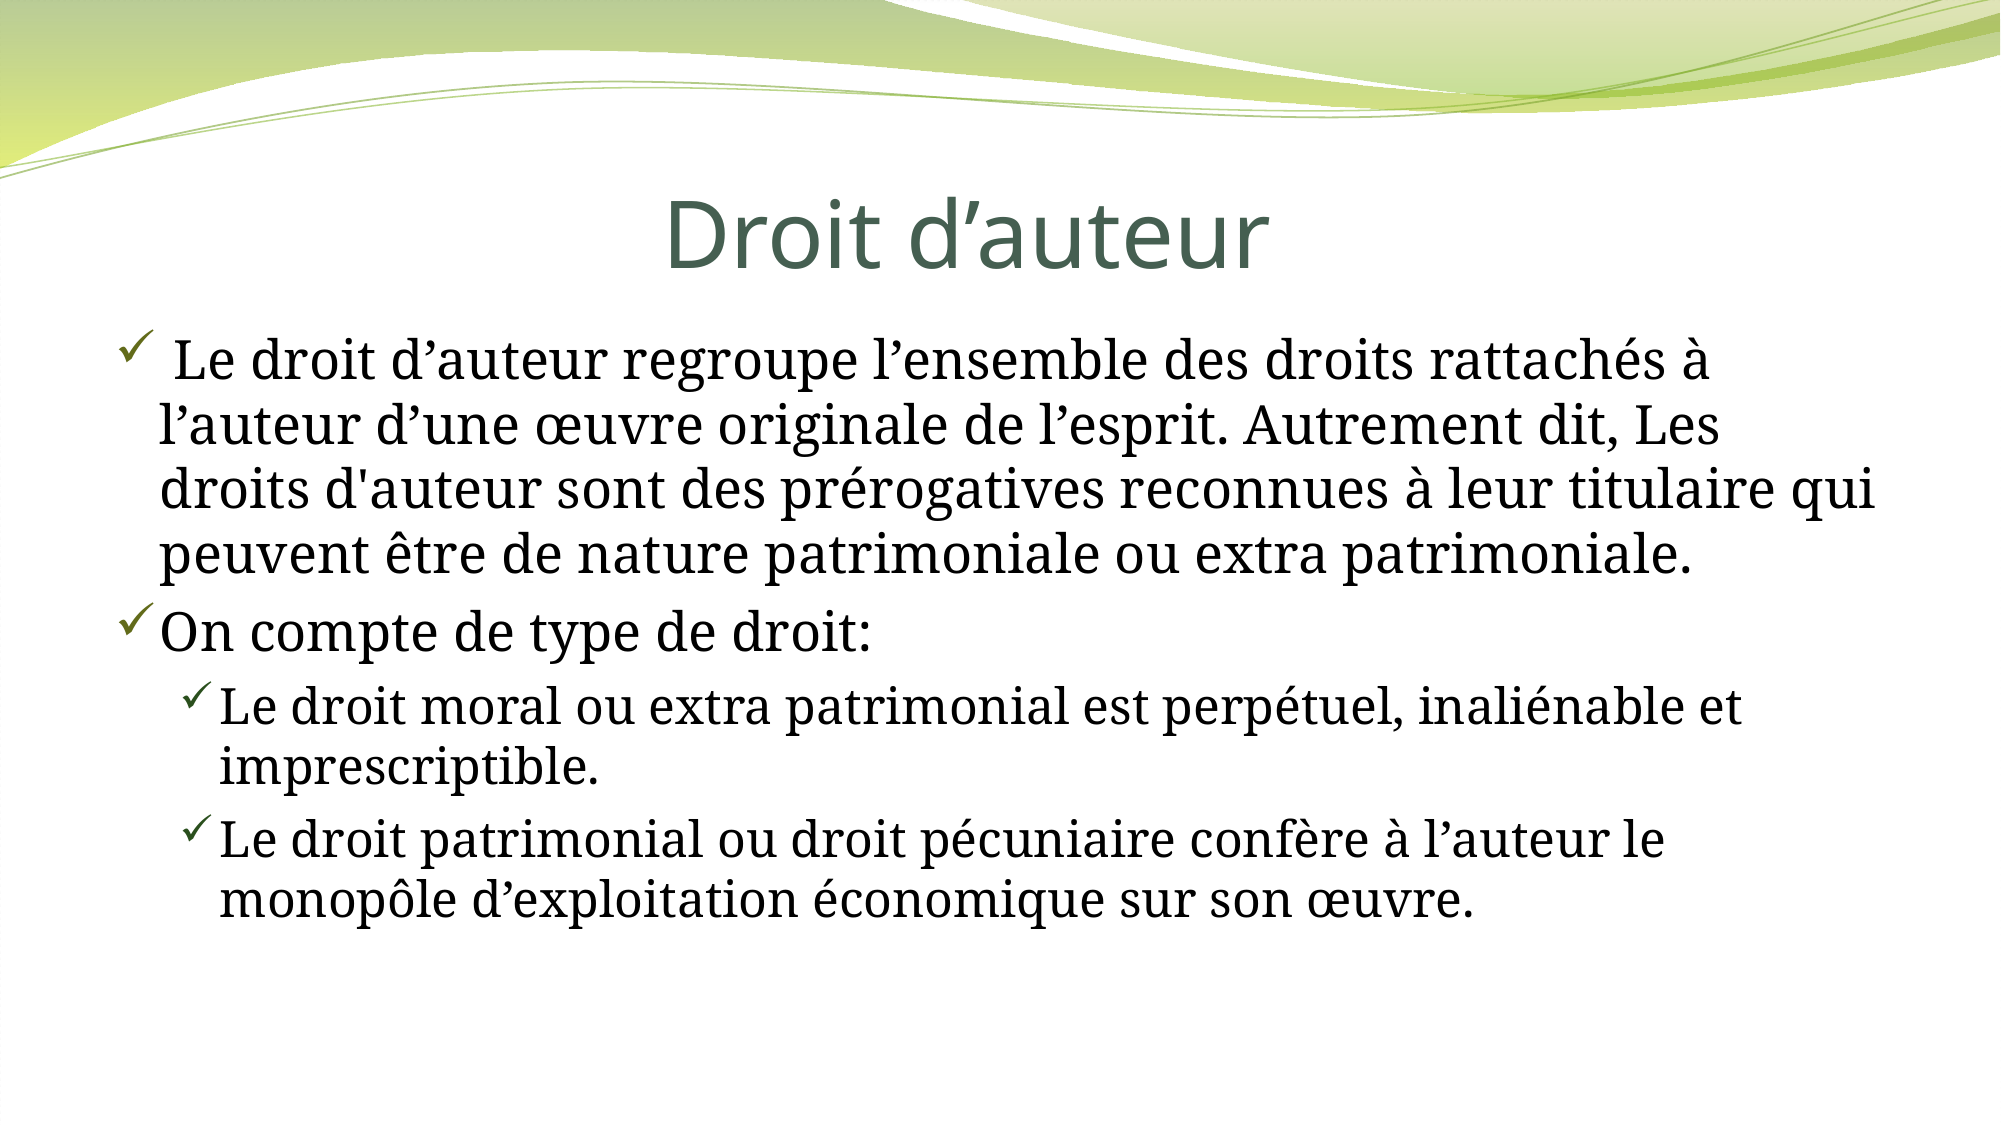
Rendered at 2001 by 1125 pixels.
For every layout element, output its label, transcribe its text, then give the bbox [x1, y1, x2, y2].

list Le droit d’auteur regroupe l’ensemble des droits rattachés à l’auteur d’une œuvre originale de l’esprit. Autrement dit, Les droits d'auteur sont des prérogatives reconnues à leur titulaire qui peuvent être de nature patrimoniale ou extra patrimoniale. On compte de type de droit: Le droit moral ou extra patrimonial est perpétuel, inaliénable et imprescriptible. Le droit patrimonial ou droit pécuniaire confère à l’auteur le monopôle d’exploitation économique sur son œuvre. [99, 317, 1900, 973]
title Droit d’auteur [662, 168, 1338, 287]
